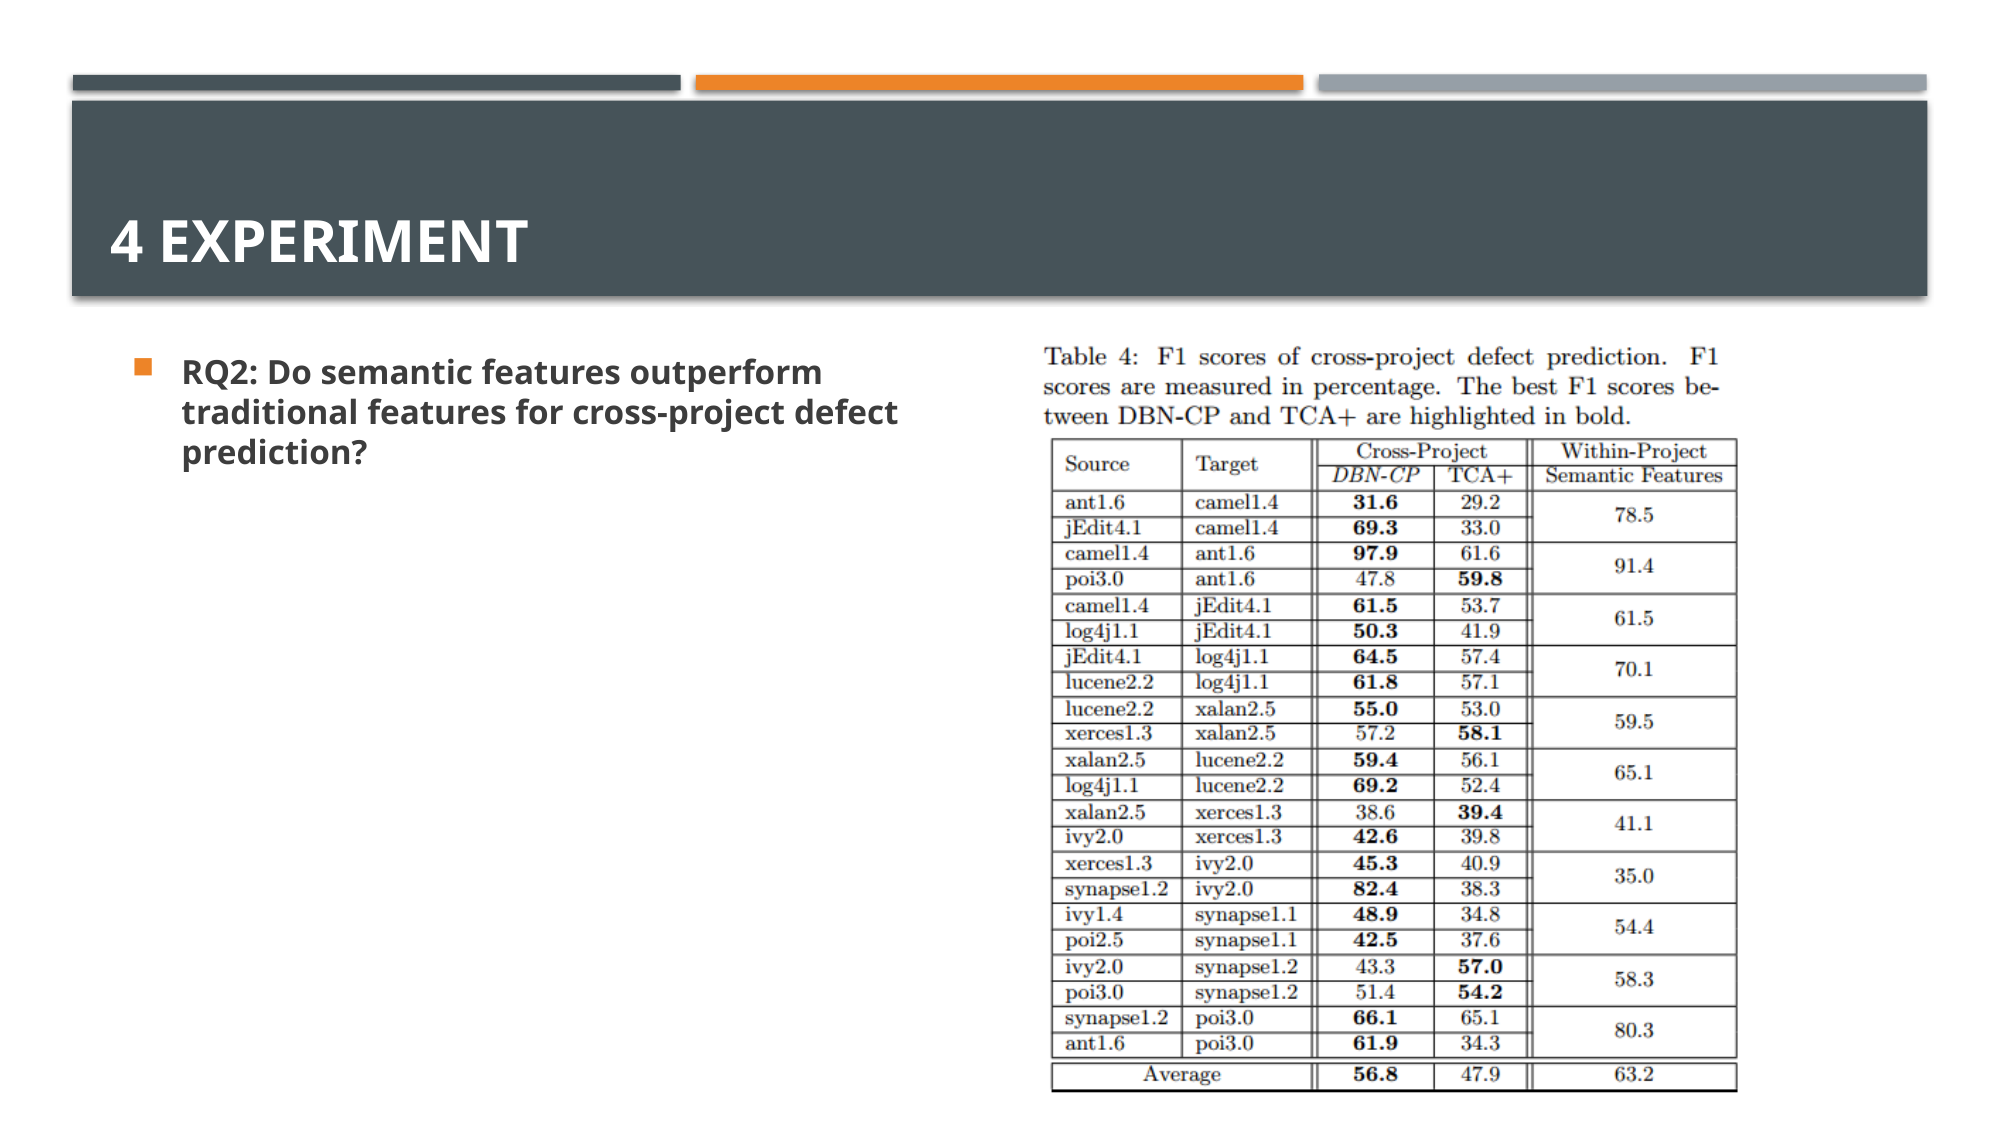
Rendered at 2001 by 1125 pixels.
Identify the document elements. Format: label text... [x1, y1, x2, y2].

list RQ2: Do semantic features outperform traditional features for cross-project defect prediction? [116, 335, 961, 560]
title 4 EXPERIMENT [95, 115, 1905, 282]
picture [1031, 334, 1760, 1108]
